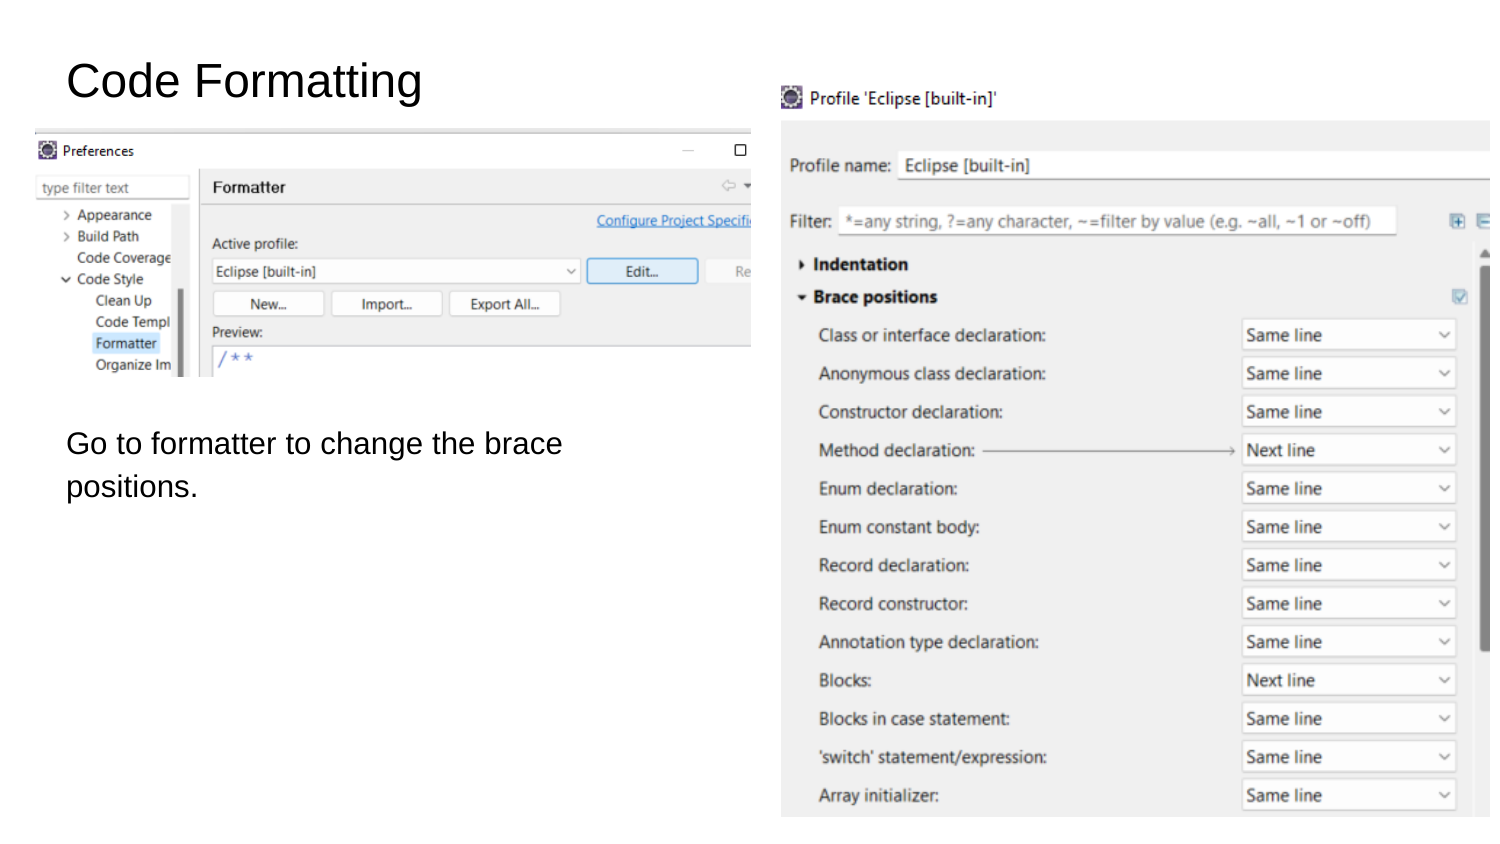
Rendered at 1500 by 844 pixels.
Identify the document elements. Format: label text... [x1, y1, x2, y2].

picture [780, 80, 1491, 818]
list Go to formatter to change the brace positions. [51, 402, 708, 754]
picture [35, 127, 751, 377]
title Code Formatting [51, 34, 1449, 129]
